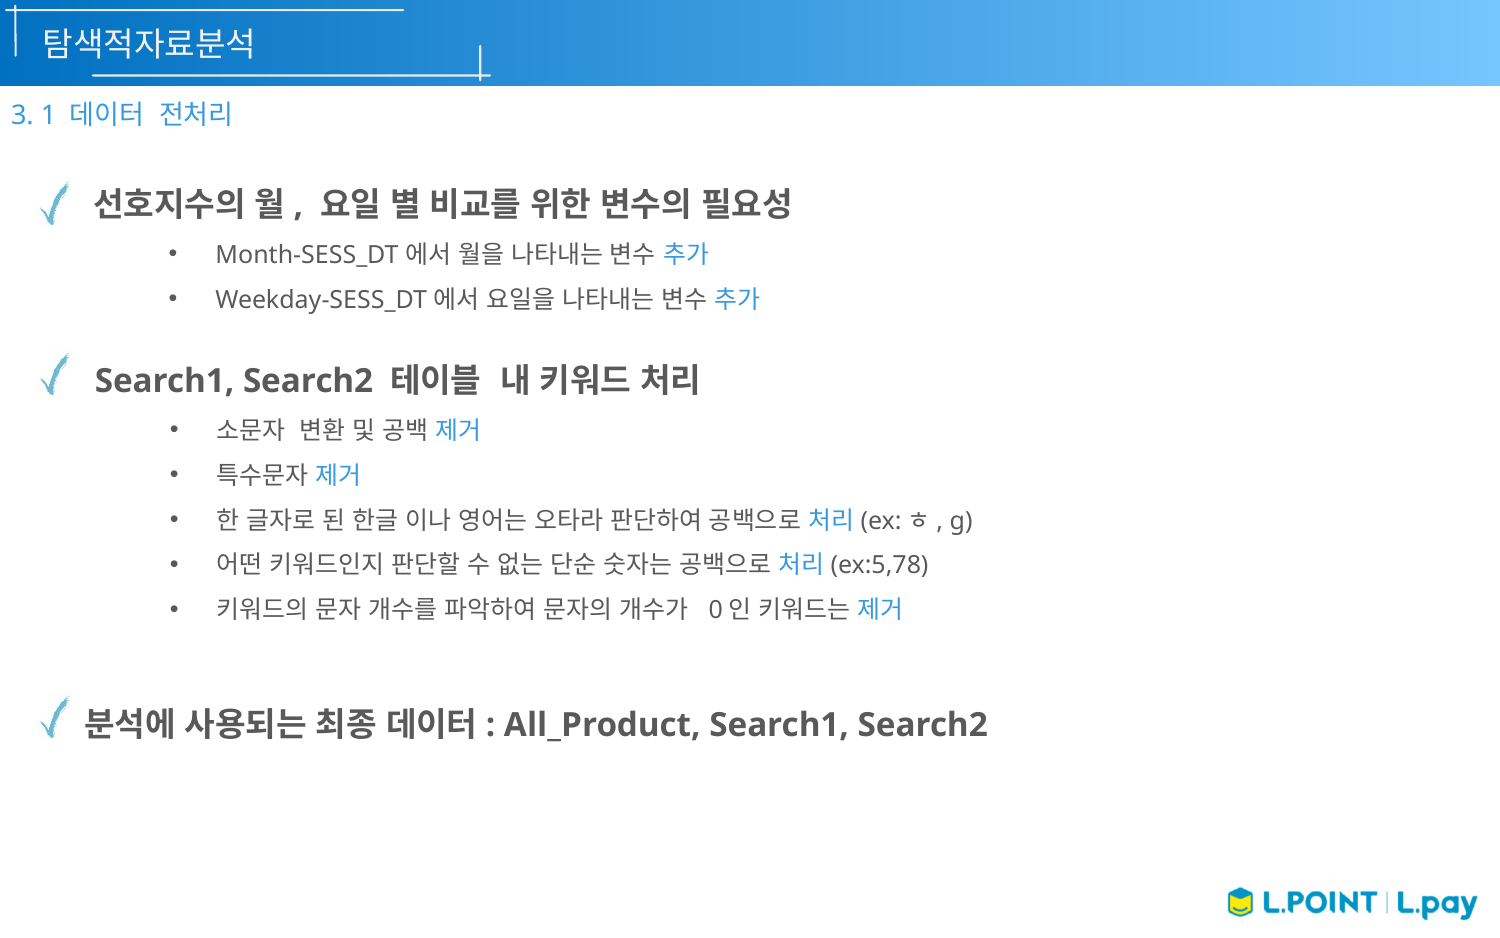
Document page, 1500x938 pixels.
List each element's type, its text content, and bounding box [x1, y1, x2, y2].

picture [1222, 881, 1481, 923]
text_box Search1, Search2 테이블 내 키워드 처리 소문자 변환 및 공백 제거 특수문자 제거 한 글자로 된 한글 이나 영어는 오타라 판단하여 공백으로 처리(ex:ㅎ, g) 어떤 키워드인지 판단할 수 없는 단순 숫자는 공백으로 처리(ex:5,78) 키워드의 문자 개수를 파악하여 문자의 개수가 0인 키워드는 제거 [64, 391, 1173, 628]
text_box 3. 1 데이터 전처리 [0, 92, 1498, 135]
text_box 탐색적자료분석 [37, 23, 465, 64]
text_box 선호지수의 월, 요일 별 비교를 위한 변수의 필요성 Month-SESS_DT에서 월을 나타내는 변수 추가 Weekday-SESS_DT에서 요일을 나타내는 변수 추가 [64, 142, 1173, 430]
picture [34, 347, 73, 399]
picture [34, 690, 73, 742]
picture [34, 177, 73, 229]
text_box 분석에 사용되는 최종 데이터: All_Product, Search1, Search2 [64, 671, 1173, 764]
